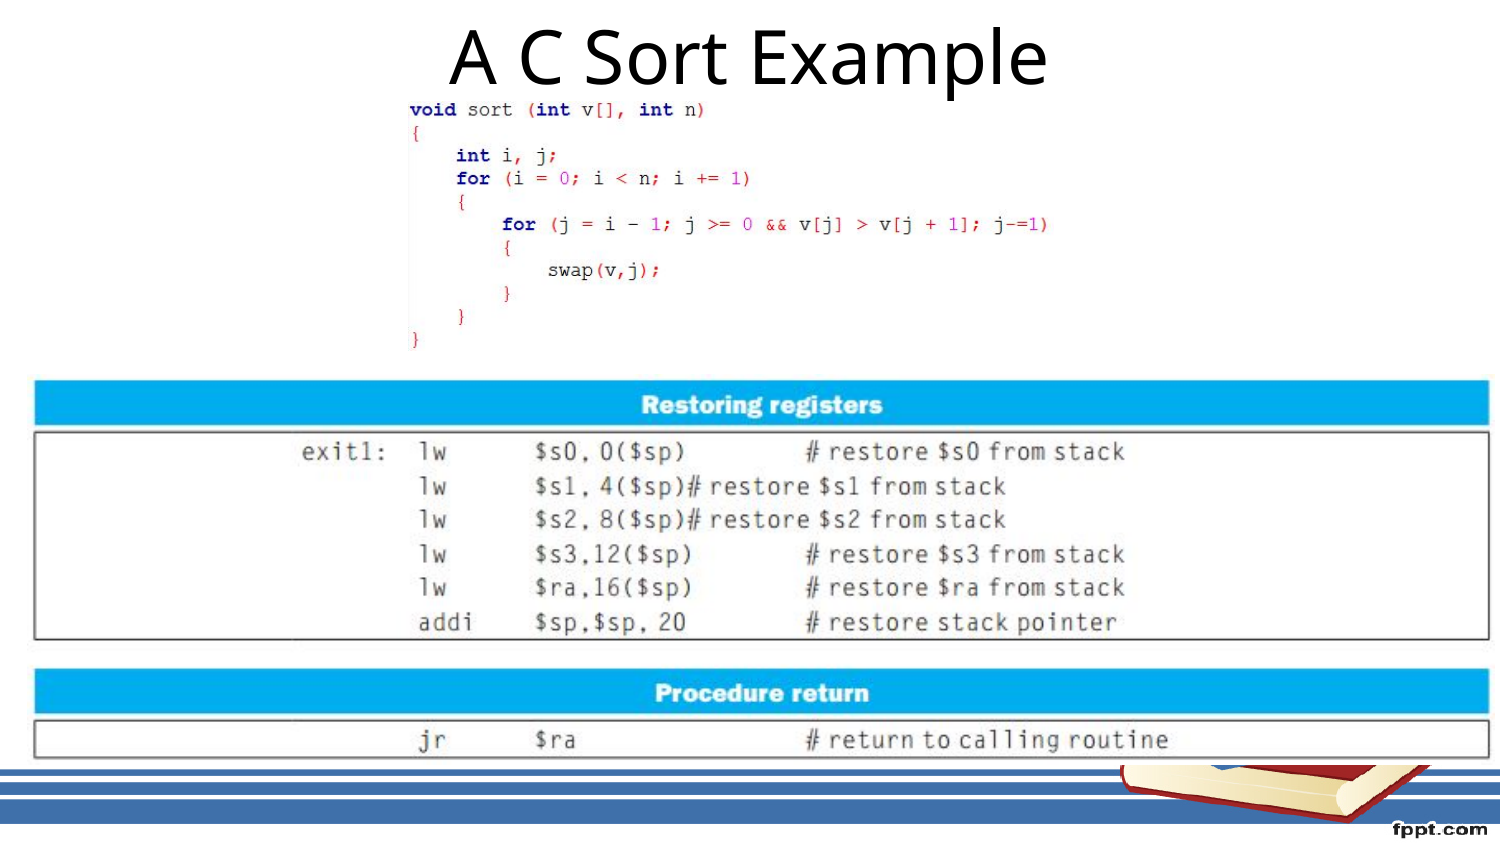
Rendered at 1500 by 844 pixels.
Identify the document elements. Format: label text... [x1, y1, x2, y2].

picture [0, 0, 1500, 844]
title A C Sort Example [75, 8, 1425, 102]
